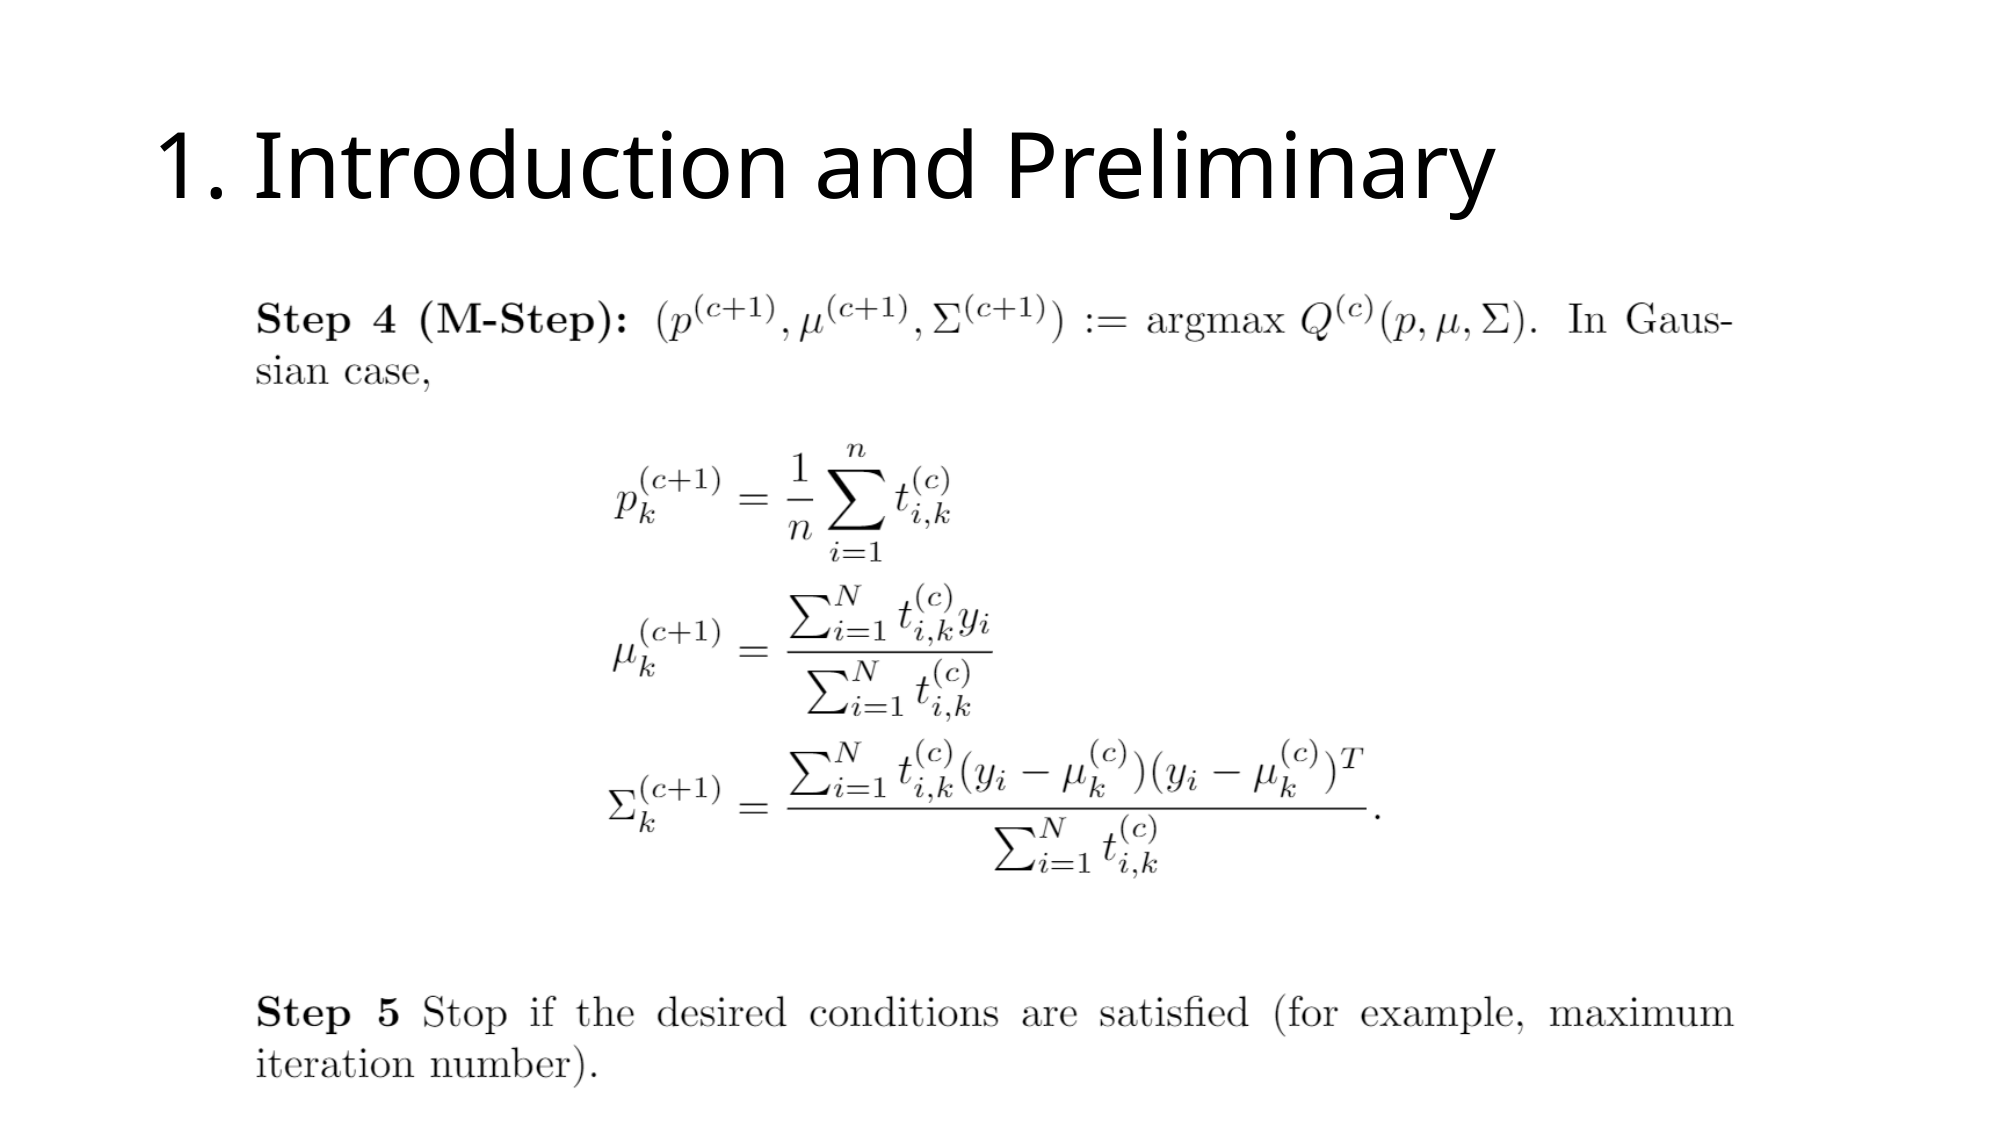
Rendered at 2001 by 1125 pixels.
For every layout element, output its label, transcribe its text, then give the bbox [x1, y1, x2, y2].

picture [246, 277, 1753, 1105]
title 1. Introduction and Preliminary [137, 59, 1863, 278]
